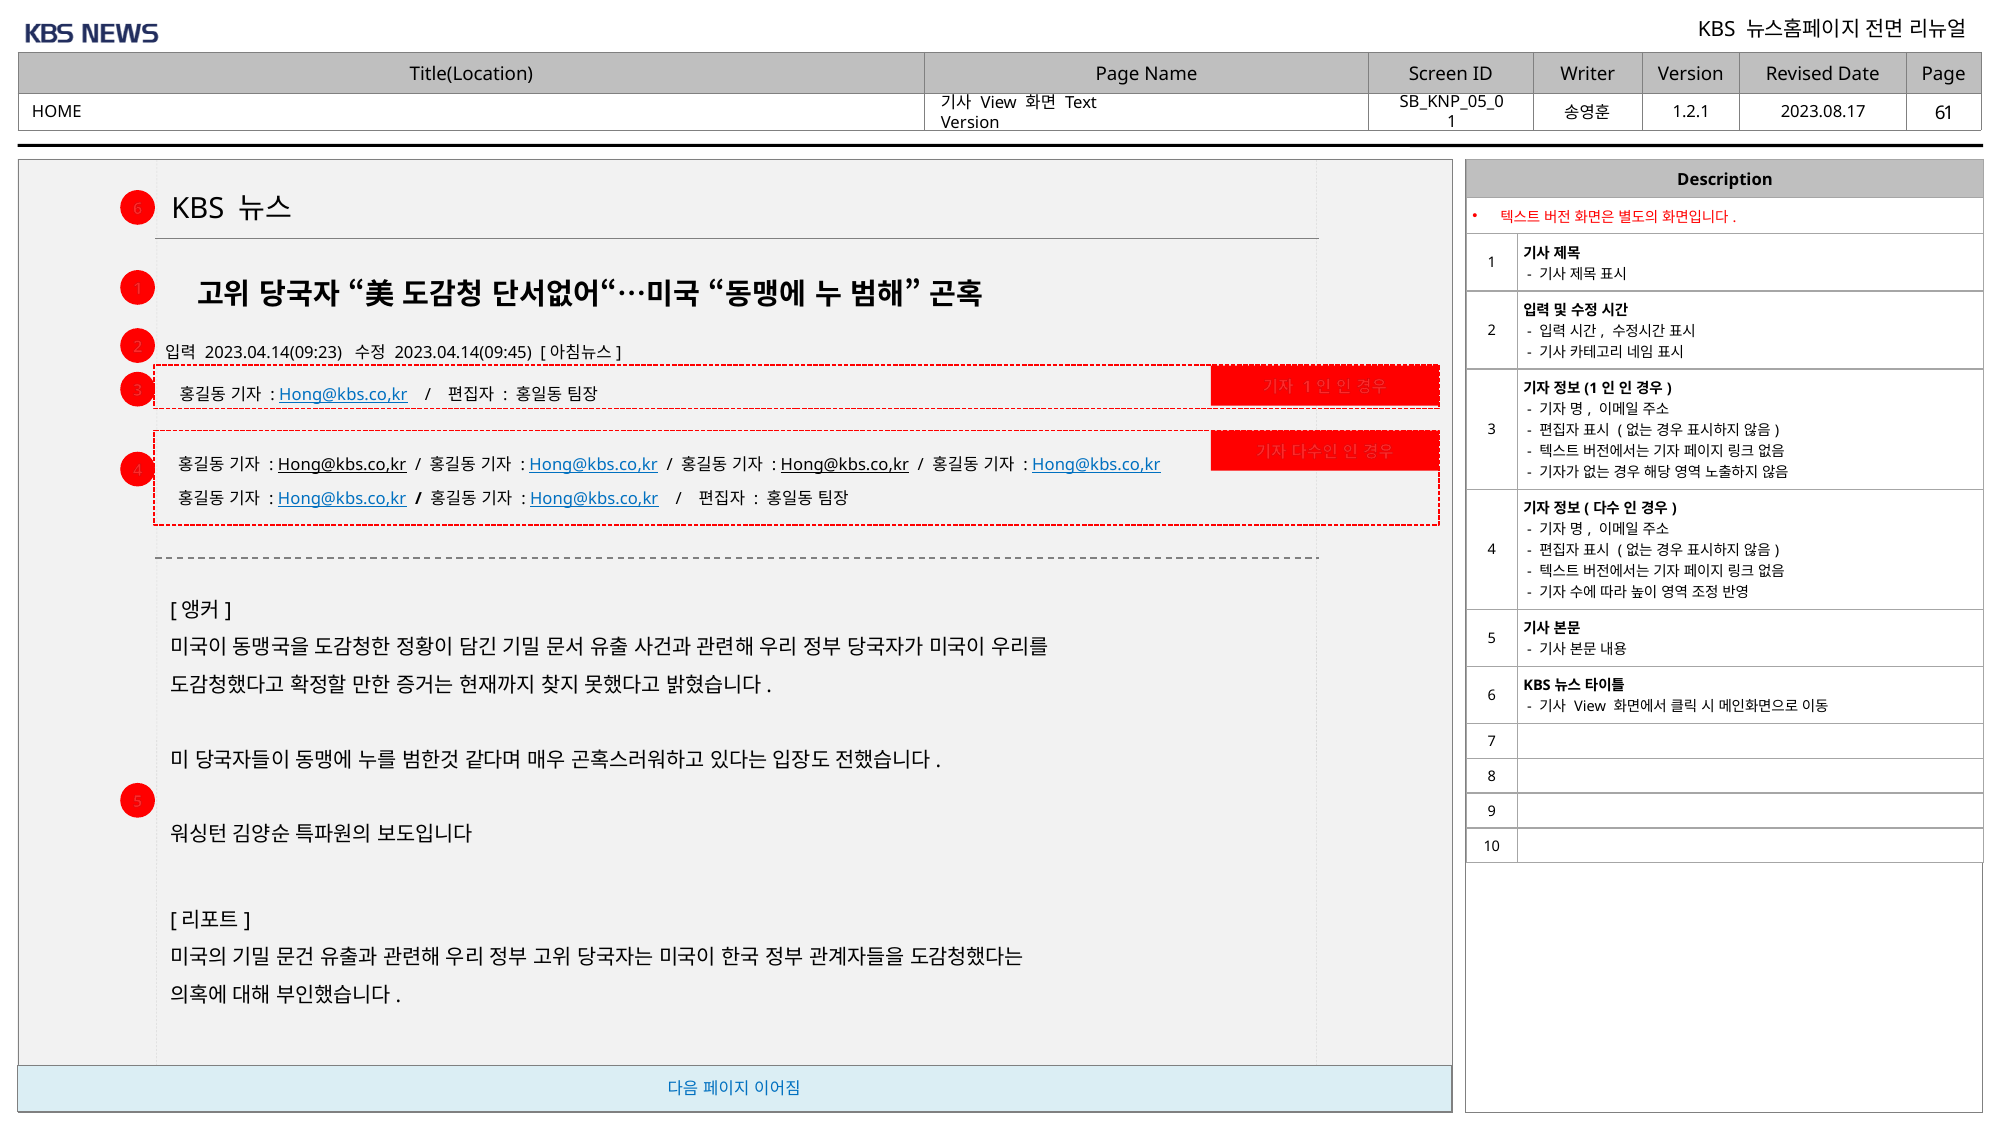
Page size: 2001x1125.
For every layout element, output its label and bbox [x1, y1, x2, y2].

table_cell [1518, 234, 1983, 290]
table_cell [1467, 370, 1517, 489]
picture [23, 20, 161, 44]
table_cell [1518, 759, 1983, 792]
text_box [121, 430, 1439, 526]
table_cell [1467, 829, 1517, 862]
table_cell [1518, 490, 1983, 609]
table_cell [1467, 292, 1517, 368]
table_cell [1518, 667, 1983, 723]
list [1381, 93, 1522, 129]
text_box [121, 576, 1199, 854]
table_header [1467, 160, 1983, 197]
table_cell [1467, 724, 1517, 758]
table_cell [1518, 724, 1983, 758]
title [926, 94, 1173, 130]
table_cell [1467, 610, 1517, 666]
table_cell [1467, 490, 1517, 609]
table_cell [1467, 198, 1983, 233]
table_cell [1518, 829, 1983, 862]
text_box [121, 270, 155, 305]
table_cell [1467, 759, 1517, 792]
table_cell [1518, 610, 1983, 666]
text_box [155, 886, 1199, 1014]
table_cell [1467, 234, 1517, 290]
text_box [156, 182, 325, 232]
table_cell [1467, 794, 1517, 827]
text_box [182, 267, 999, 318]
list [17, 93, 138, 129]
table_cell [1518, 292, 1983, 368]
table_cell [1518, 794, 1983, 827]
table_cell [1518, 370, 1983, 489]
text_box [121, 190, 155, 224]
table_cell [1467, 667, 1517, 723]
text_box [121, 324, 1439, 414]
